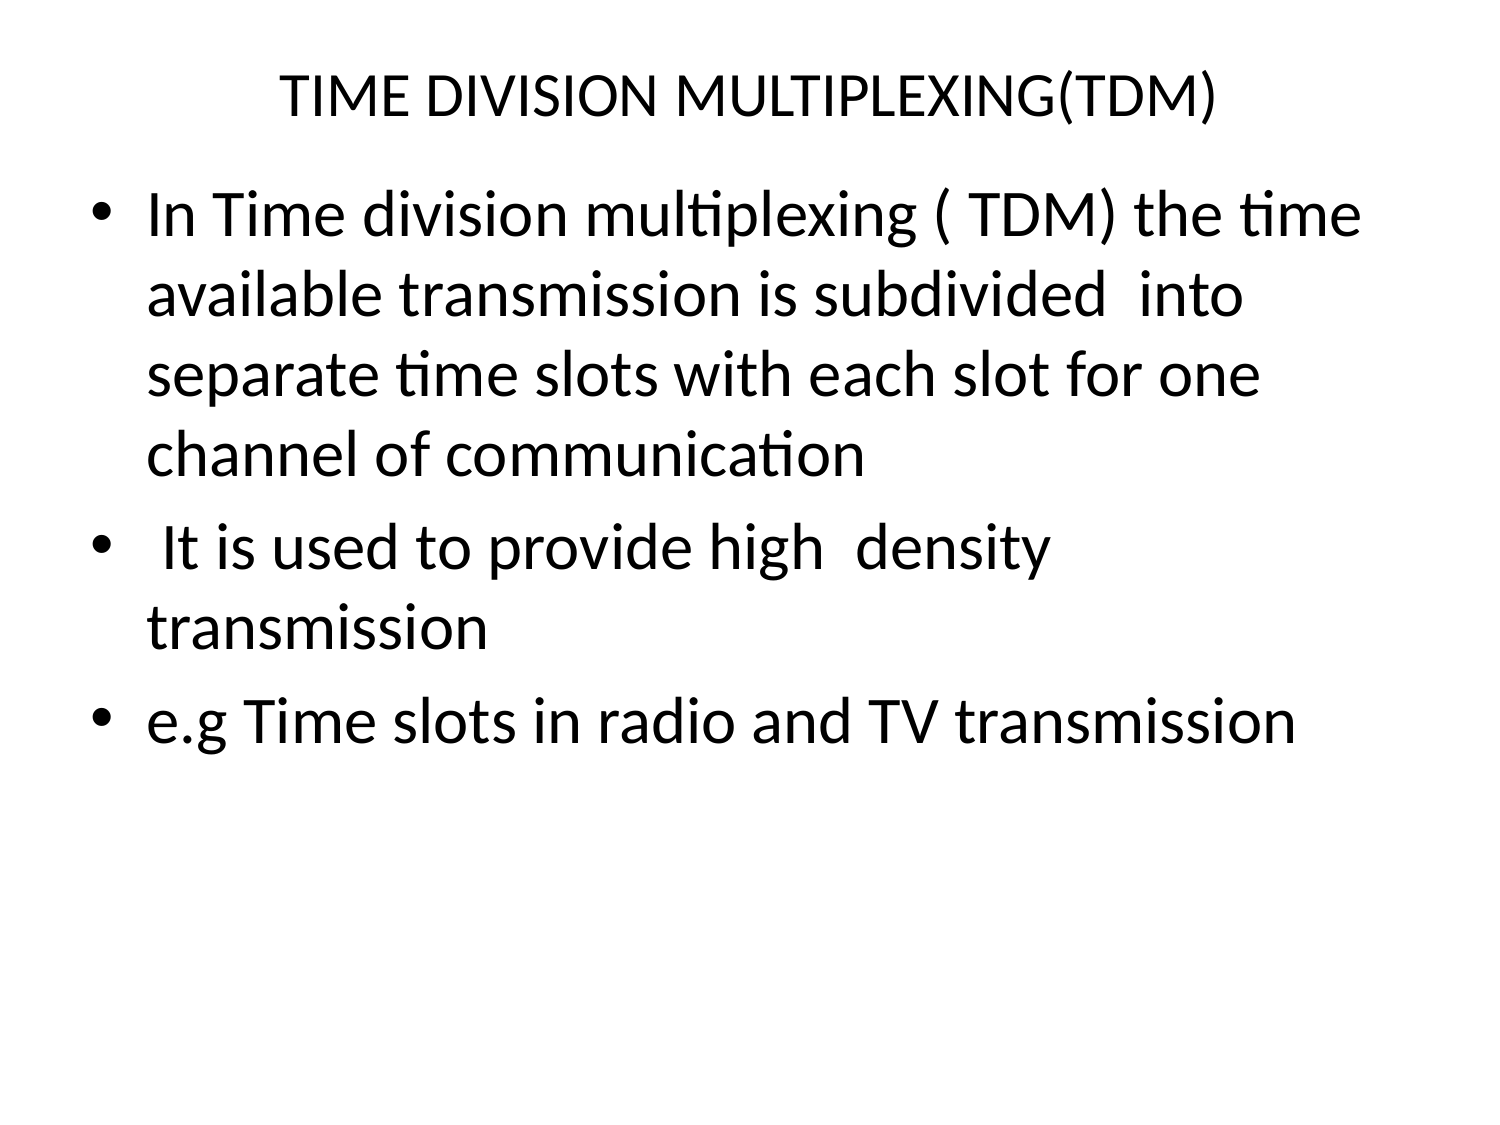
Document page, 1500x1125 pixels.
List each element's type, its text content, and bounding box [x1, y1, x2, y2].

list In Time division multiplexing ( TDM) the time available transmission is subdivided into separate time slots with each slot for one channel of communication It is used to provide high density transmission e.g Time slots in radio and TV transmission [75, 162, 1425, 1005]
title TIME DIVISION MULTIPLEXING(TDM) [75, 45, 1425, 138]
